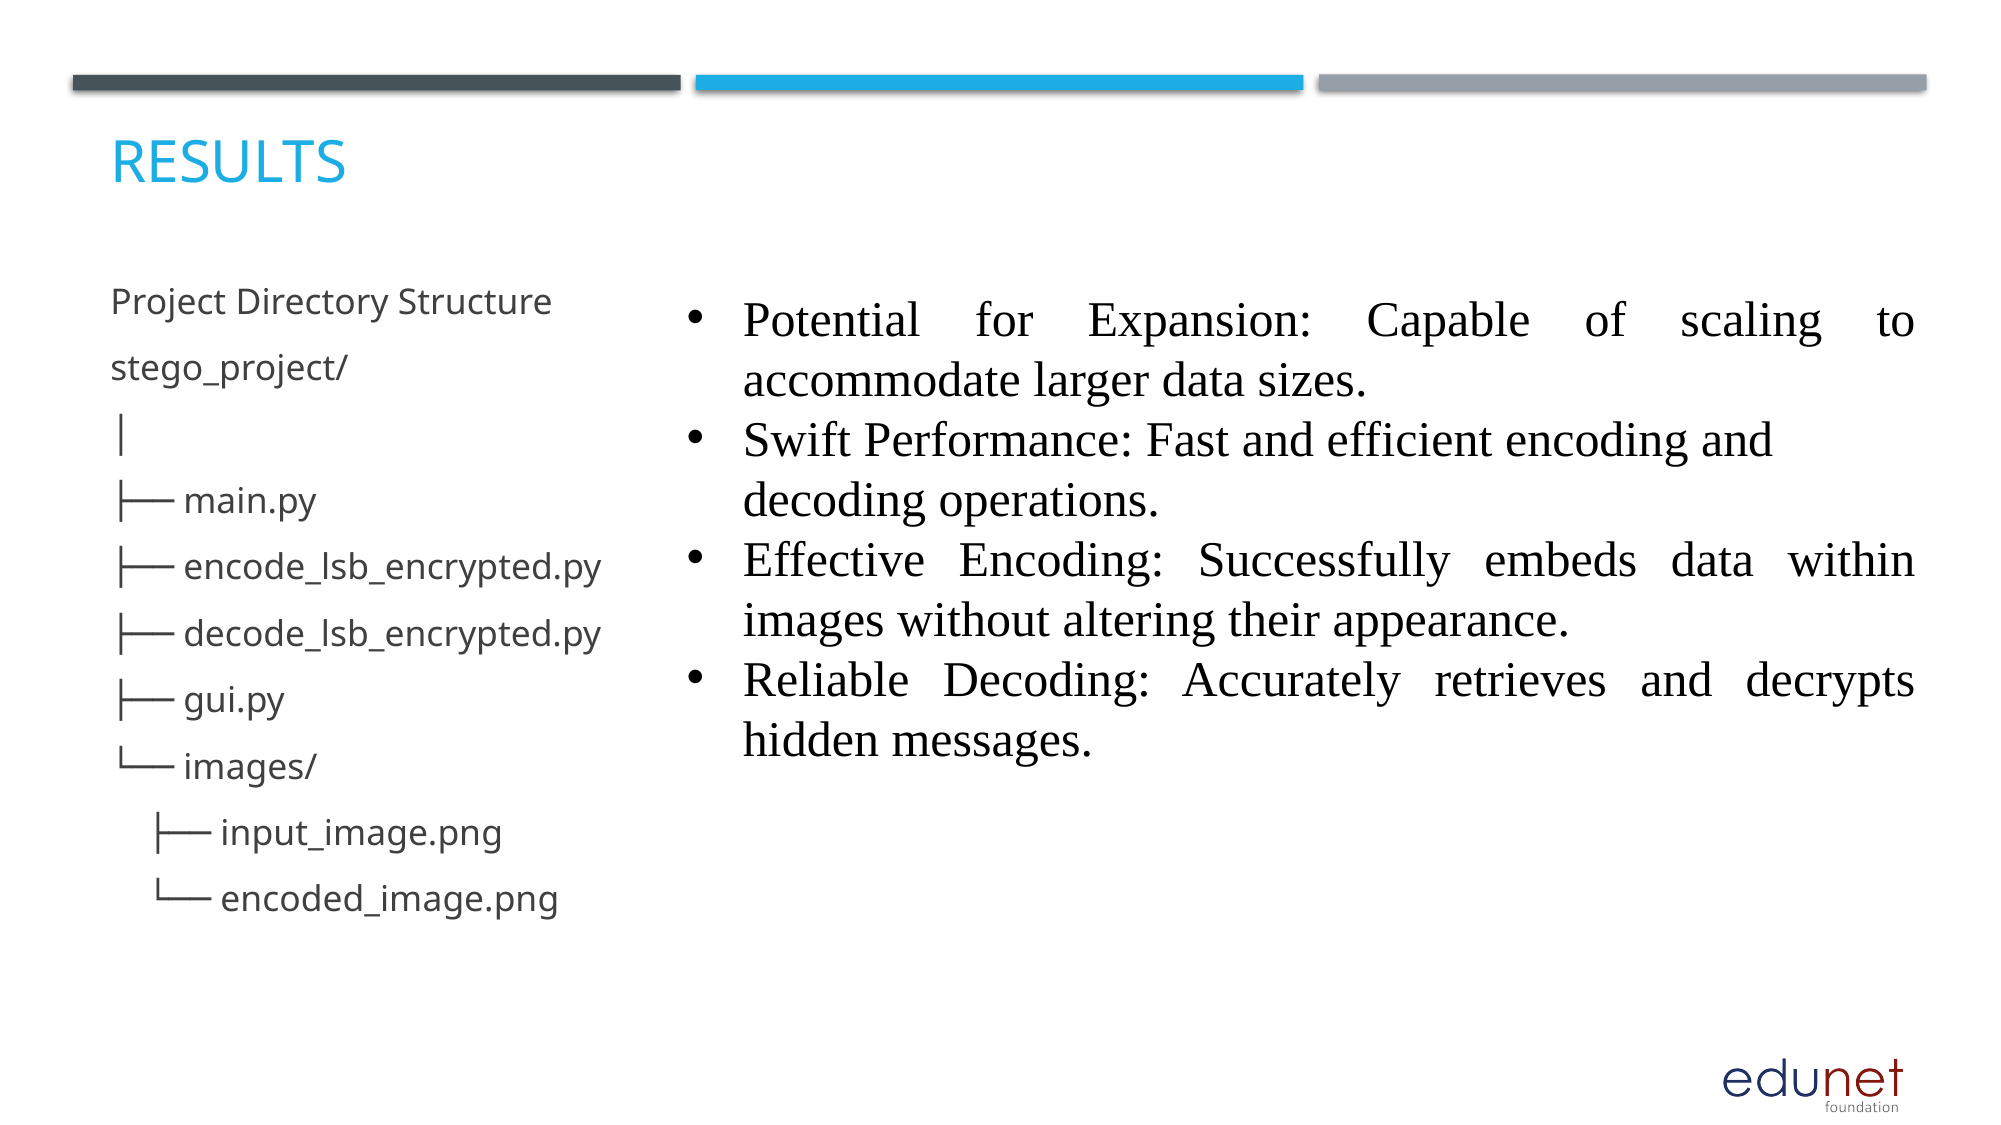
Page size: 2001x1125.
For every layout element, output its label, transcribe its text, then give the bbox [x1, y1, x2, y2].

title Results [95, 115, 1905, 203]
list Project Directory Structure stego_project/ │ ├── main.py ├── encode_lsb_encrypted.py ├── decode_lsb_encrypted.py ├── gui.py └── images/ ├── input_image.png └── encoded_image.png [95, 213, 1905, 981]
text_box Potential for Expansion: Capable of scaling to accommodate larger data sizes. Swift Performance: Fast and efficient encoding and decoding operations. Effective Encoding: Successfully embeds data within images without altering their appearance. Reliable Decoding: Accurately retrieves and decrypts hidden messages. [671, 278, 1932, 774]
picture [1719, 1056, 1905, 1116]
